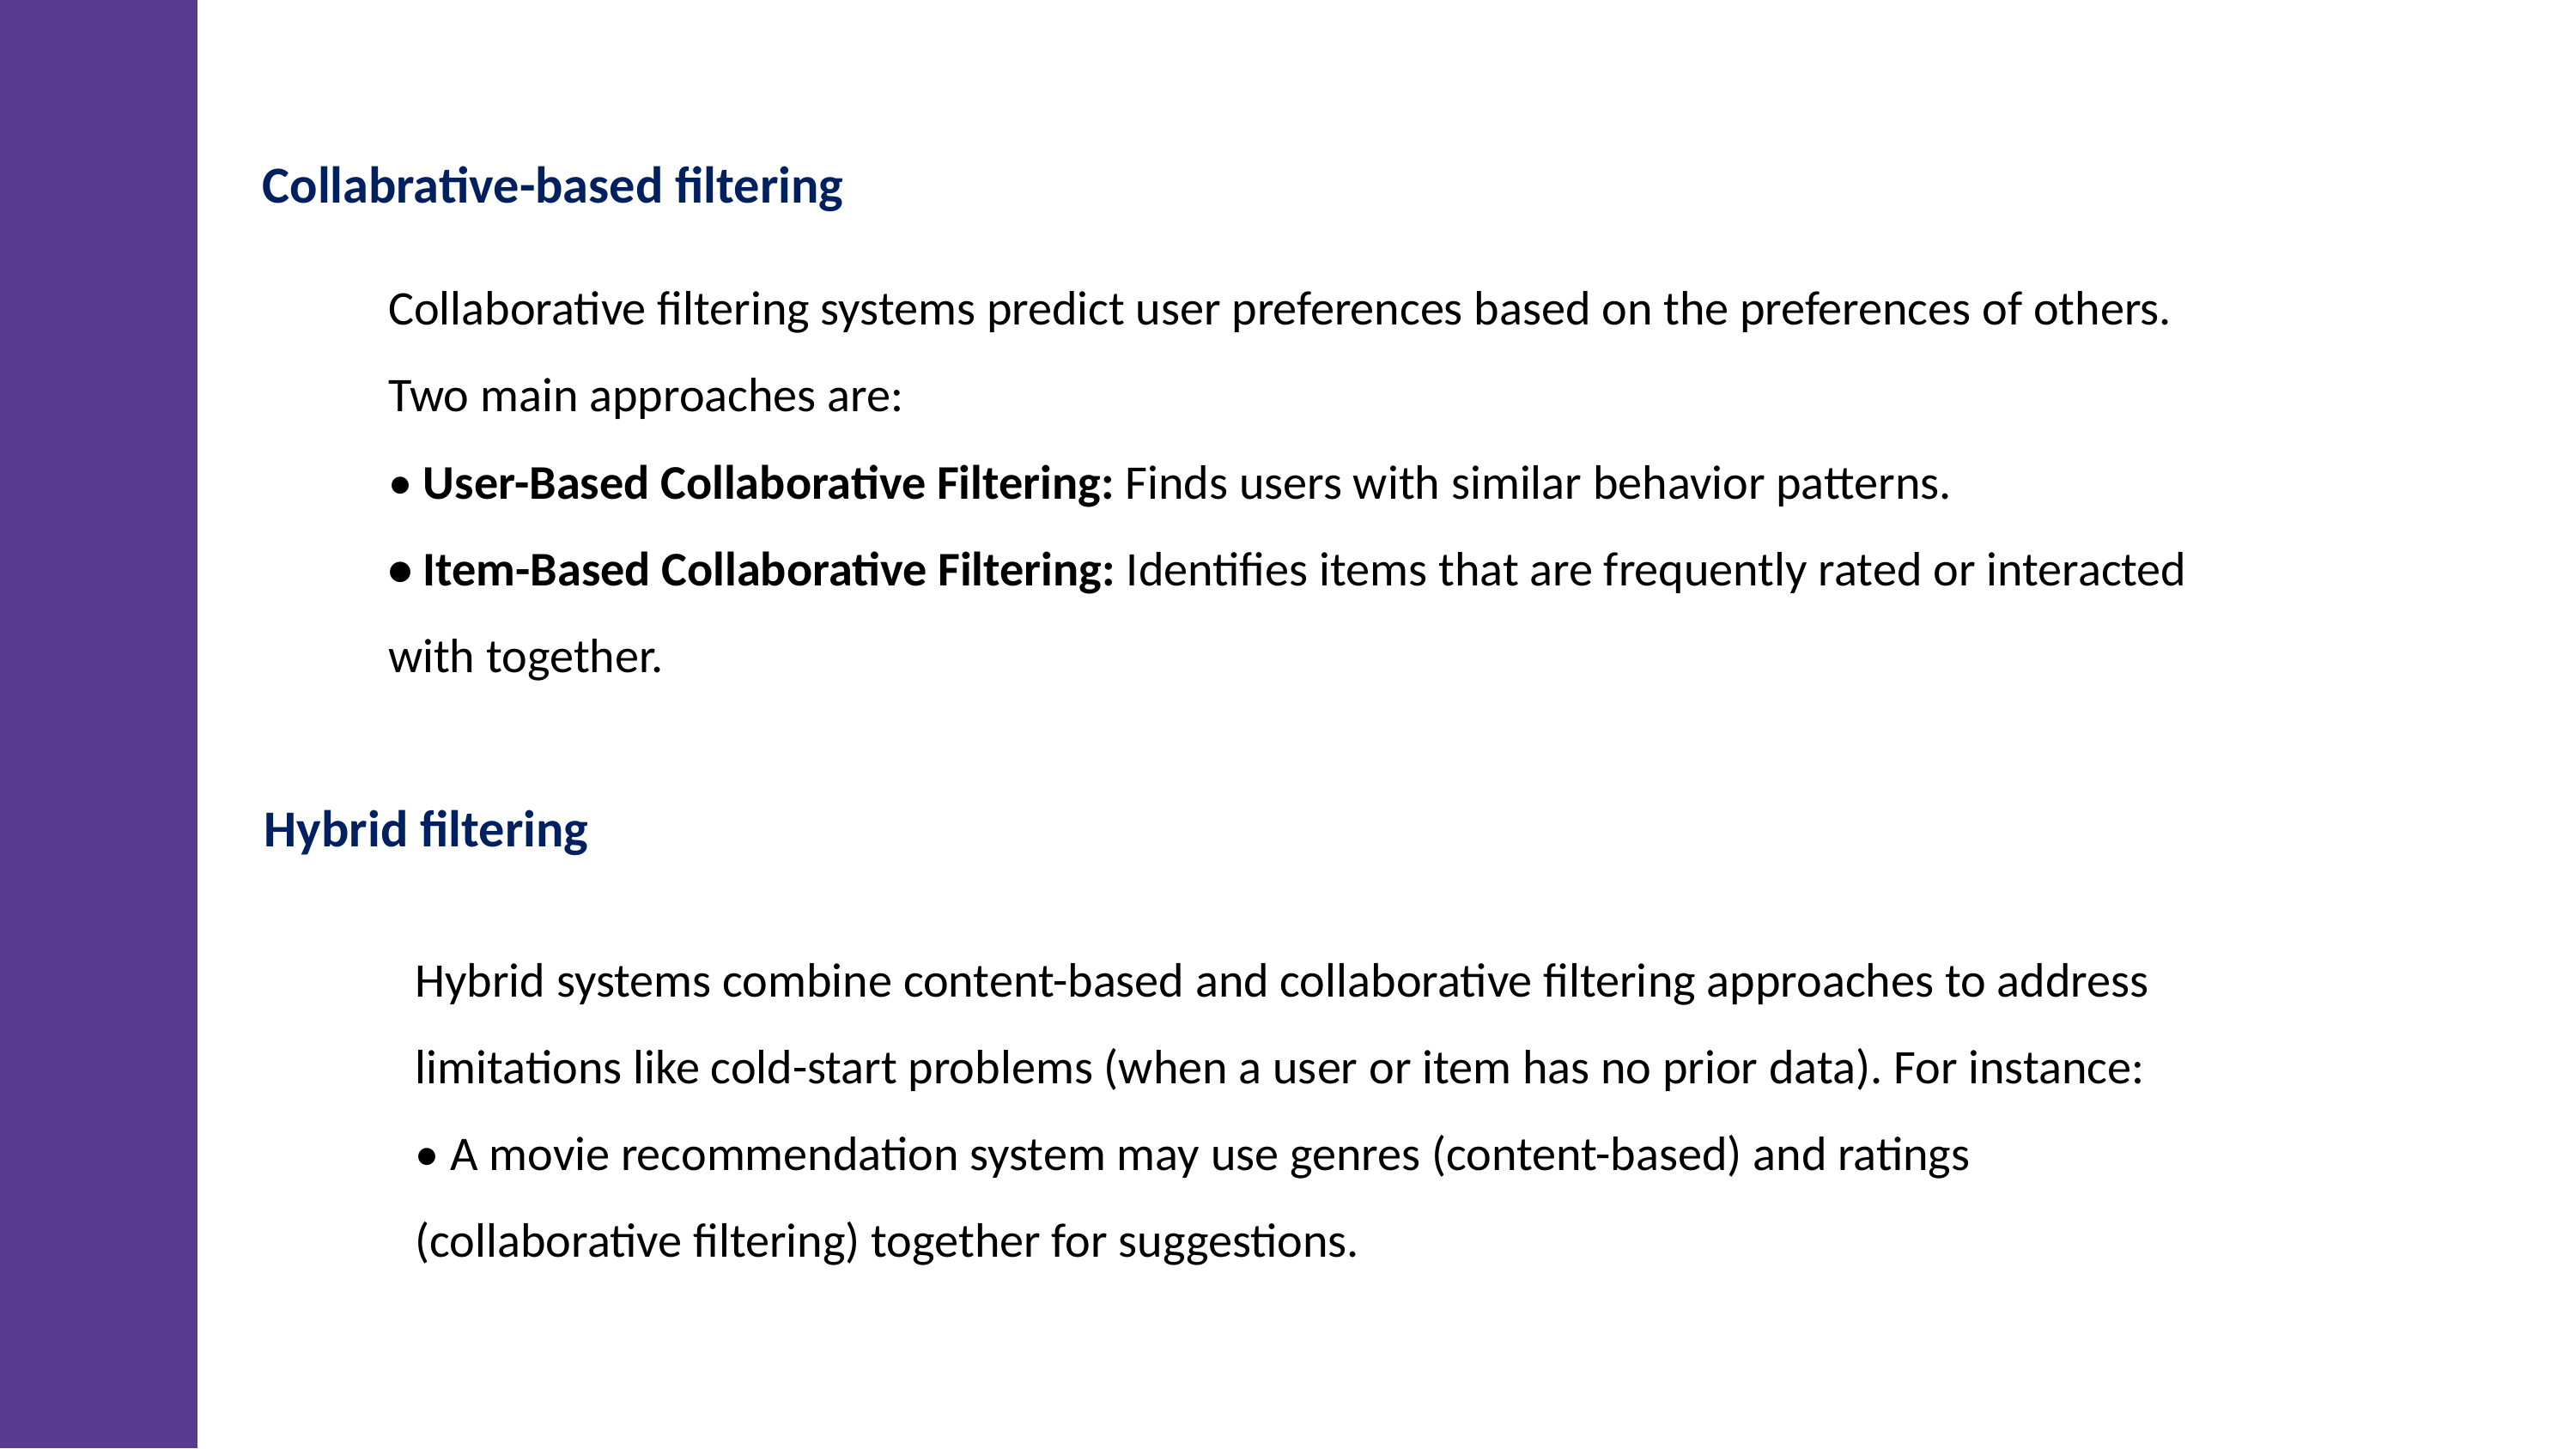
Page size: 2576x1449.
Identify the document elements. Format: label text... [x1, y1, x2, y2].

text_box Collaborative filtering systems predict user preferences based on the preferences of others. Two main approaches are: • User-Based Collaborative Filtering: Finds users with similar behavior patterns. • Item-Based Collaborative Filtering: Identifies items that are frequently rated or interacted with together. [375, 241, 2254, 689]
text_box Hybrid filtering [251, 788, 698, 864]
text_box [0, 0, 197, 1449]
text_box Hybrid systems combine content-based and collaborative filtering approaches to address limitations like cold-start problems (when a user or item has no prior data). For instance: • A movie recommendation system may use genres (content-based) and ratings (collaborative filtering) together for suggestions. [402, 912, 2227, 1274]
text_box Collabrative-based filtering [249, 144, 858, 220]
